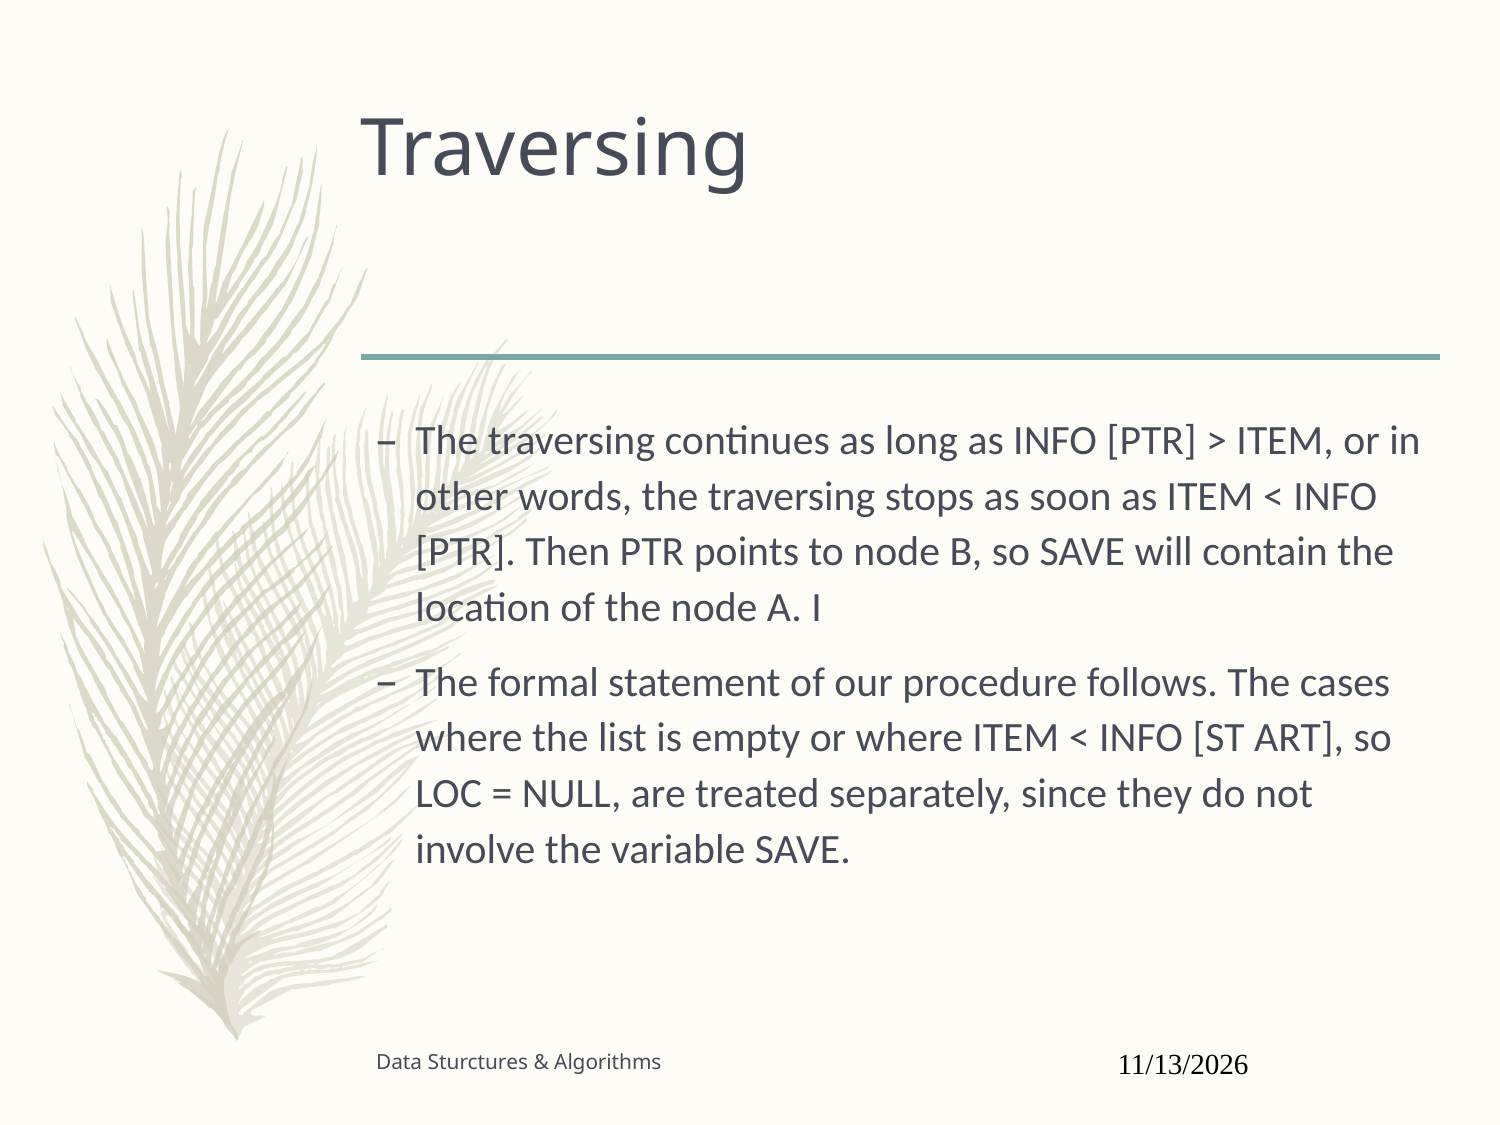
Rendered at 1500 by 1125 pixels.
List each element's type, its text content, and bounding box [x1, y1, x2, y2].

slide_number [46, 102, 279, 203]
slide_number [1102, 1032, 1440, 1093]
list The traversing continues as long as INFO [PTR] > ITEM, or in other words, the traversing stops as soon as ITEM < INFO [PTR]. Then PTR points to node B, so SAVE will contain the location of the node A. I The formal statement of our procedure follows. The cases where the list is empty or where ITEM < INFO [ST ART], so LOC = NULL, are treated separately, since they do not involve the variable SAVE. [360, 399, 1440, 999]
footer Data Sturctures & Algorithms [360, 1032, 1059, 1093]
title Traversing [345, 93, 1440, 350]
